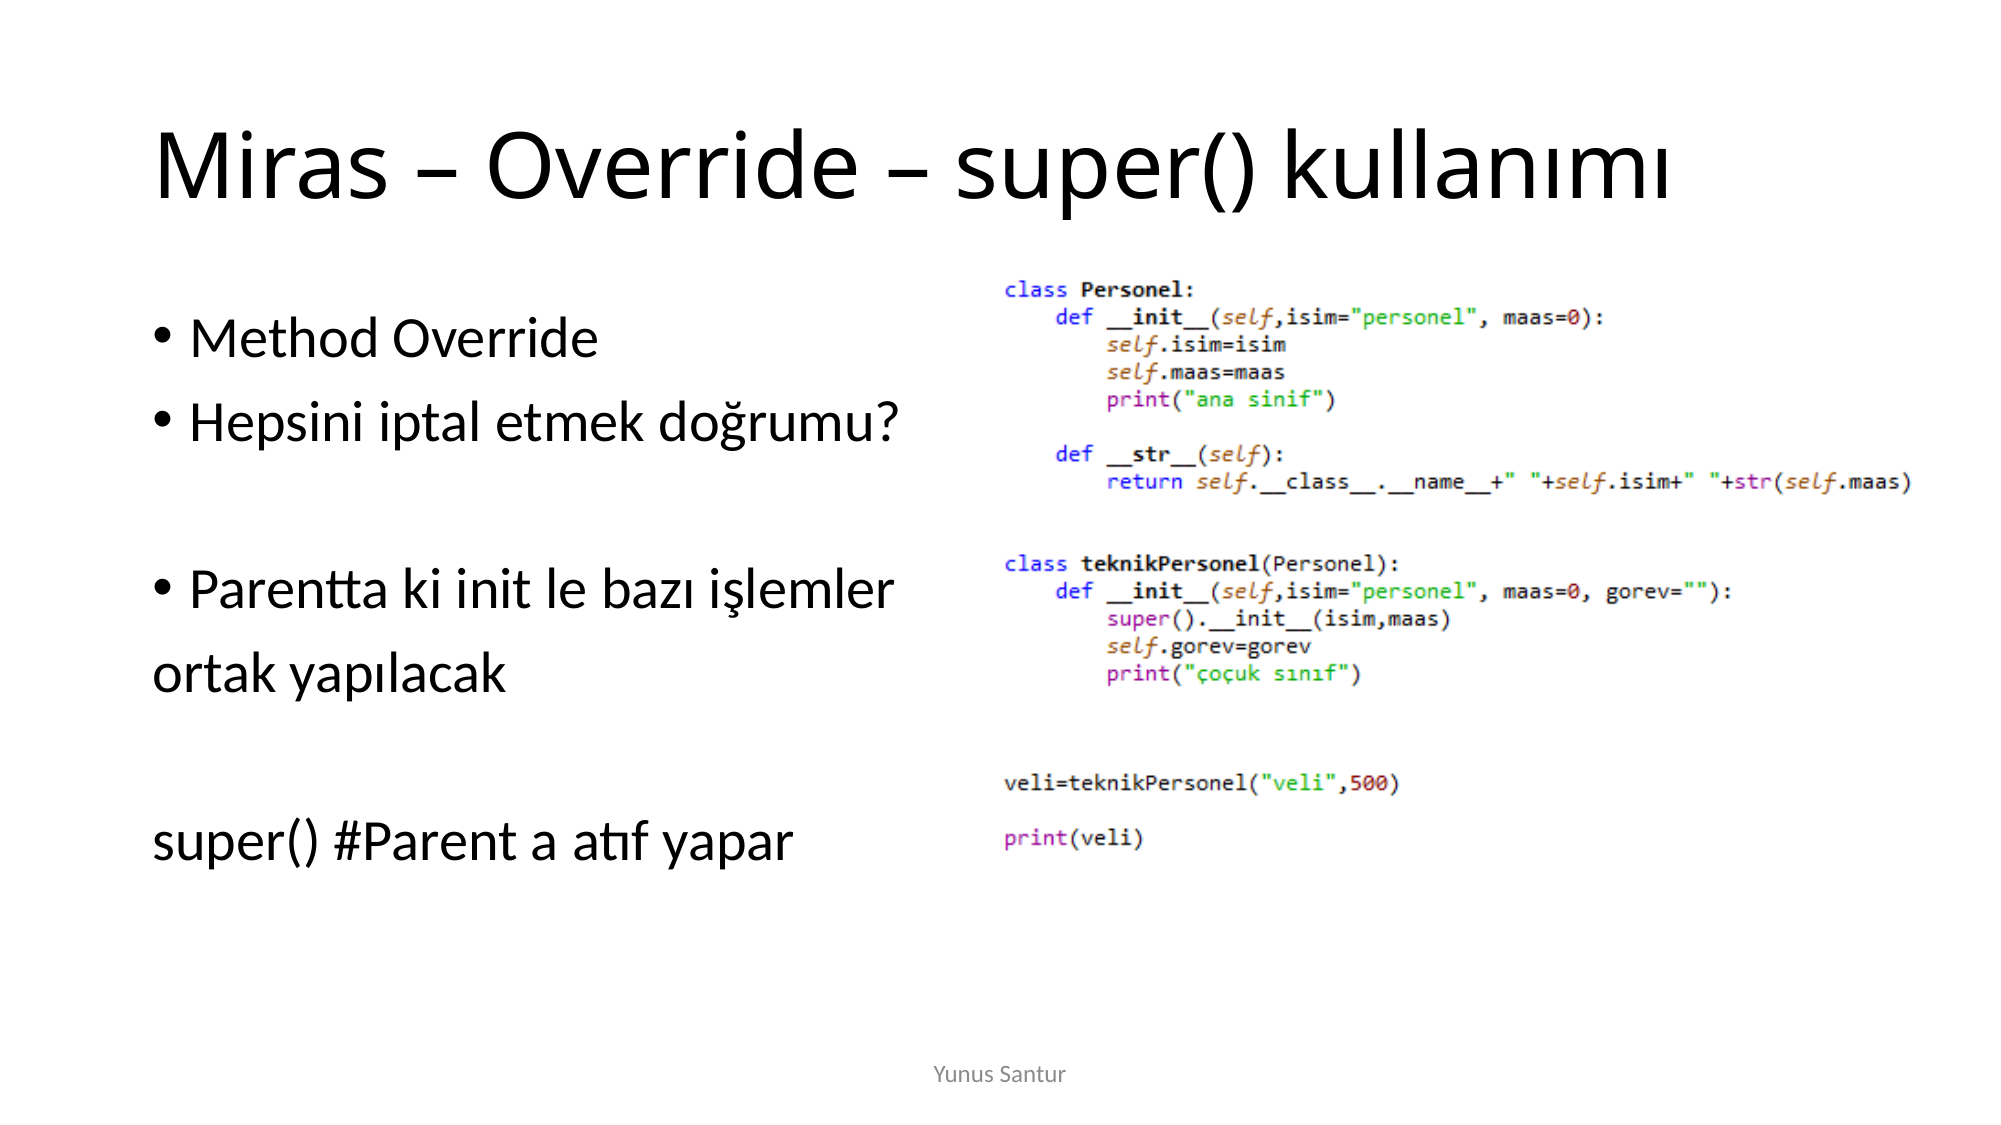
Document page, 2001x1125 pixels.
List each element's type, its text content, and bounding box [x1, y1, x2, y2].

footer Yunus Santur [662, 1042, 1338, 1103]
list Method Override Hepsini iptal etmek doğrumu? Parentta ki init le bazı işlemler ortak yapılacak super() #Parent a atıf yapar [137, 299, 1863, 1014]
picture [999, 268, 1928, 860]
title Miras – Override – super() kullanımı [137, 59, 1863, 278]
